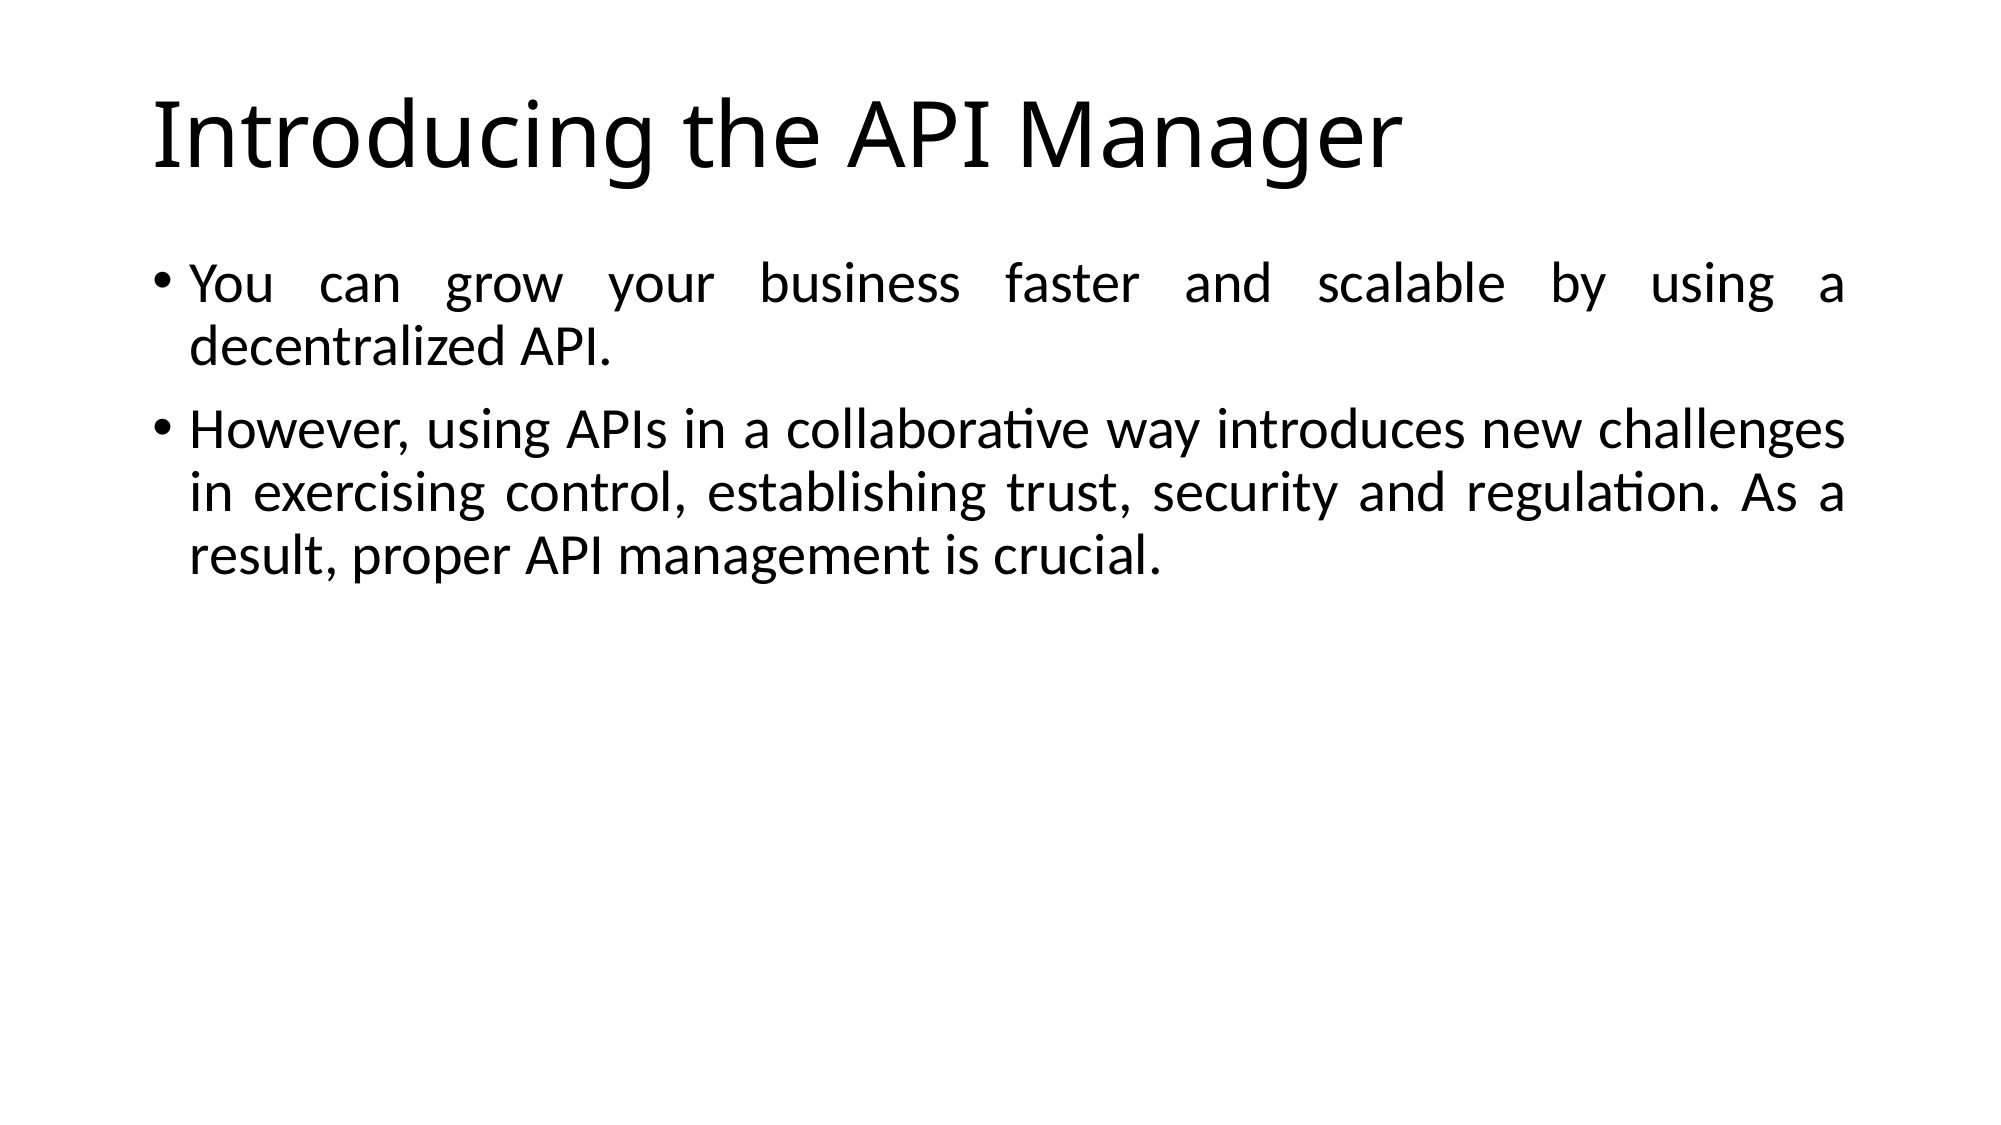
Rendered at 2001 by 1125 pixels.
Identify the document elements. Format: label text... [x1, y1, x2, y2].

list You can grow your business faster and scalable by using a decentralized API. However, using APIs in a collaborative way introduces new challenges in exercising control, establishing trust, security and regulation. As a result, proper API management is crucial. [137, 244, 1863, 1014]
title Introducing the API Manager [137, 59, 1863, 217]
